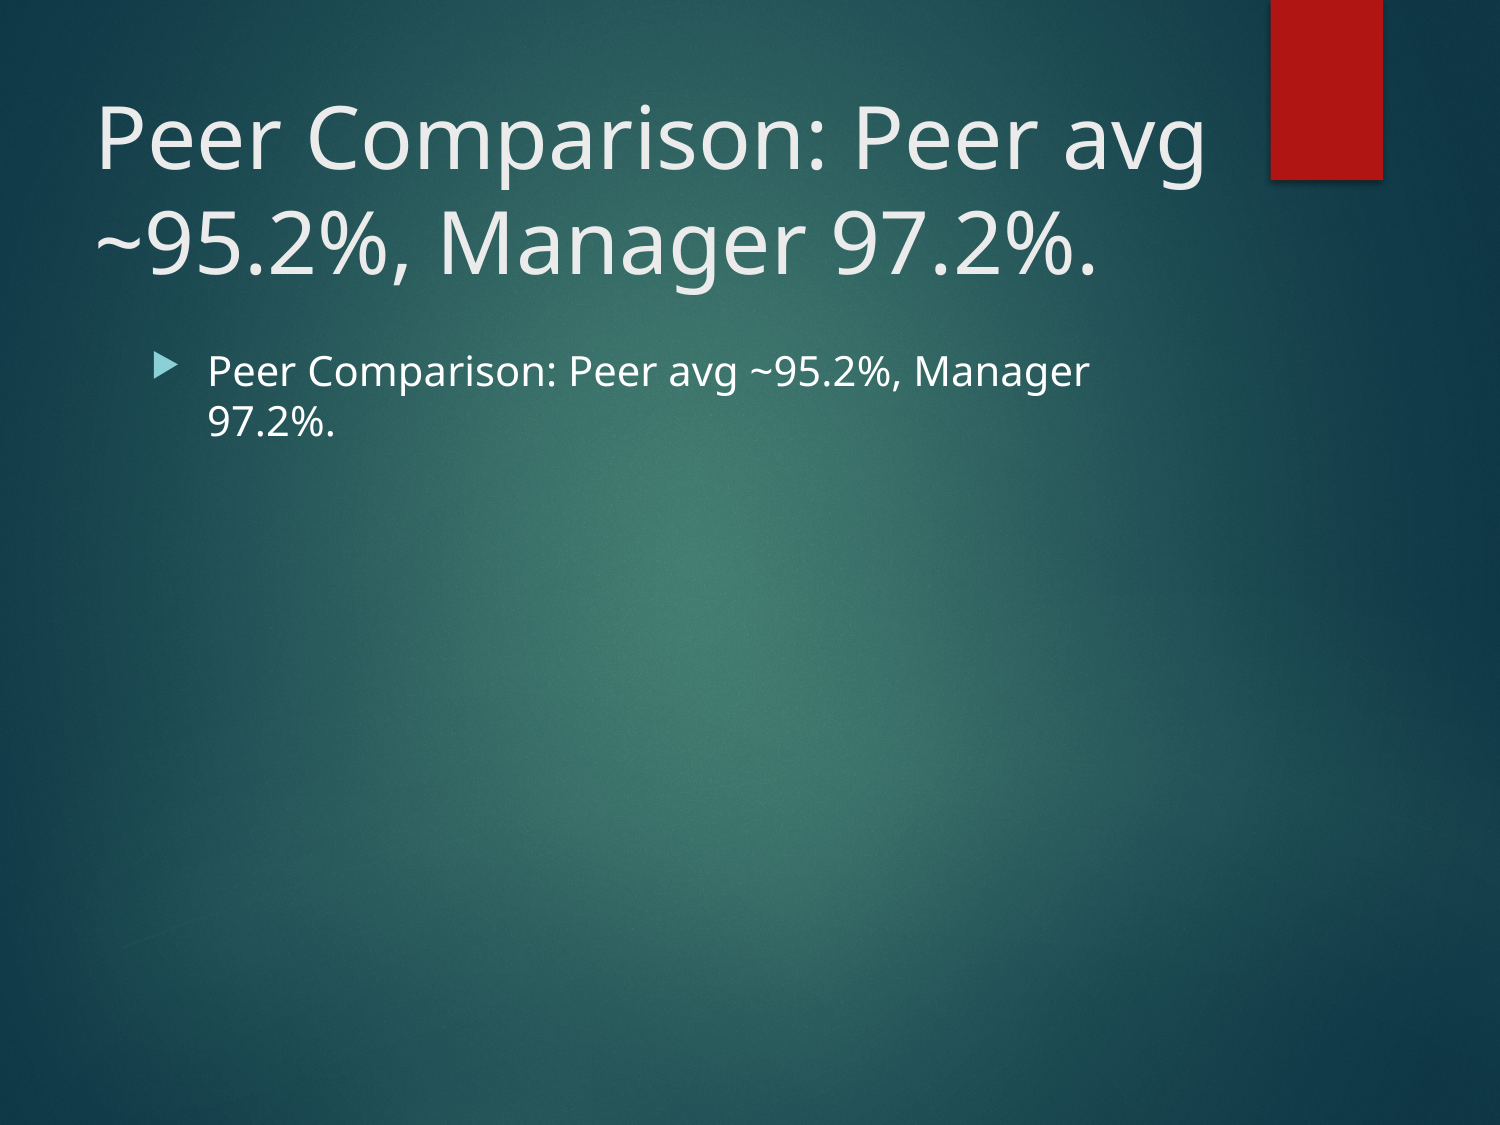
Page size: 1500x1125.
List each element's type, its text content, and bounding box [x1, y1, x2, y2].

title Peer Comparison: Peer avg ~95.2%, Manager 97.2%. [79, 74, 1237, 304]
list Peer Comparison: Peer avg ~95.2%, Manager 97.2%. [135, 336, 1237, 1025]
